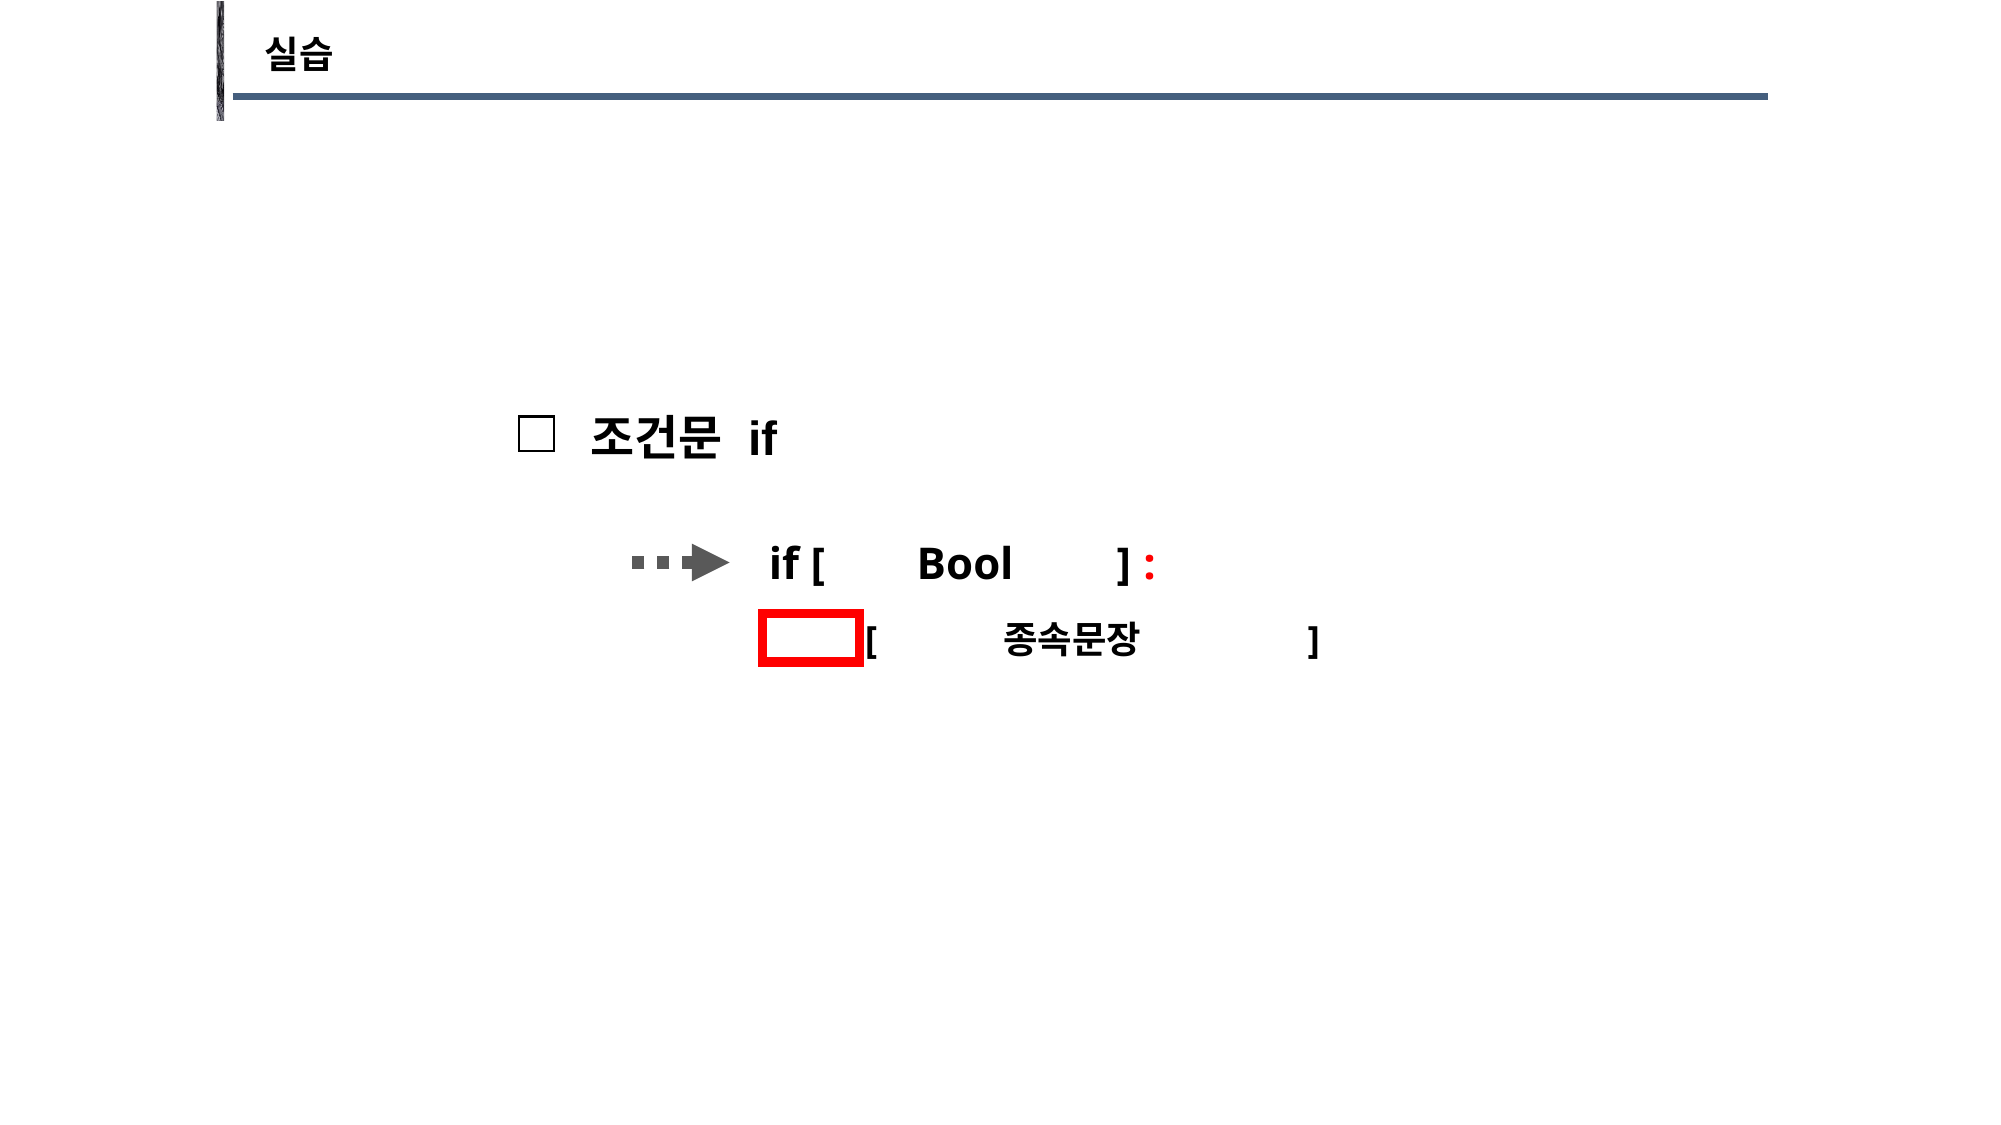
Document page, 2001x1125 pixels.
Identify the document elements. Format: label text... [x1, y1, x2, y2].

text_box if [ Bool ] : [754, 528, 1913, 596]
text_box 실습 [249, 23, 1100, 84]
text_box [761, 613, 860, 663]
text_box [216, 1, 225, 121]
text_box [ 종속문장 ] [849, 608, 1350, 669]
text_box 조건문 if [575, 399, 1109, 473]
text_box [518, 415, 555, 452]
